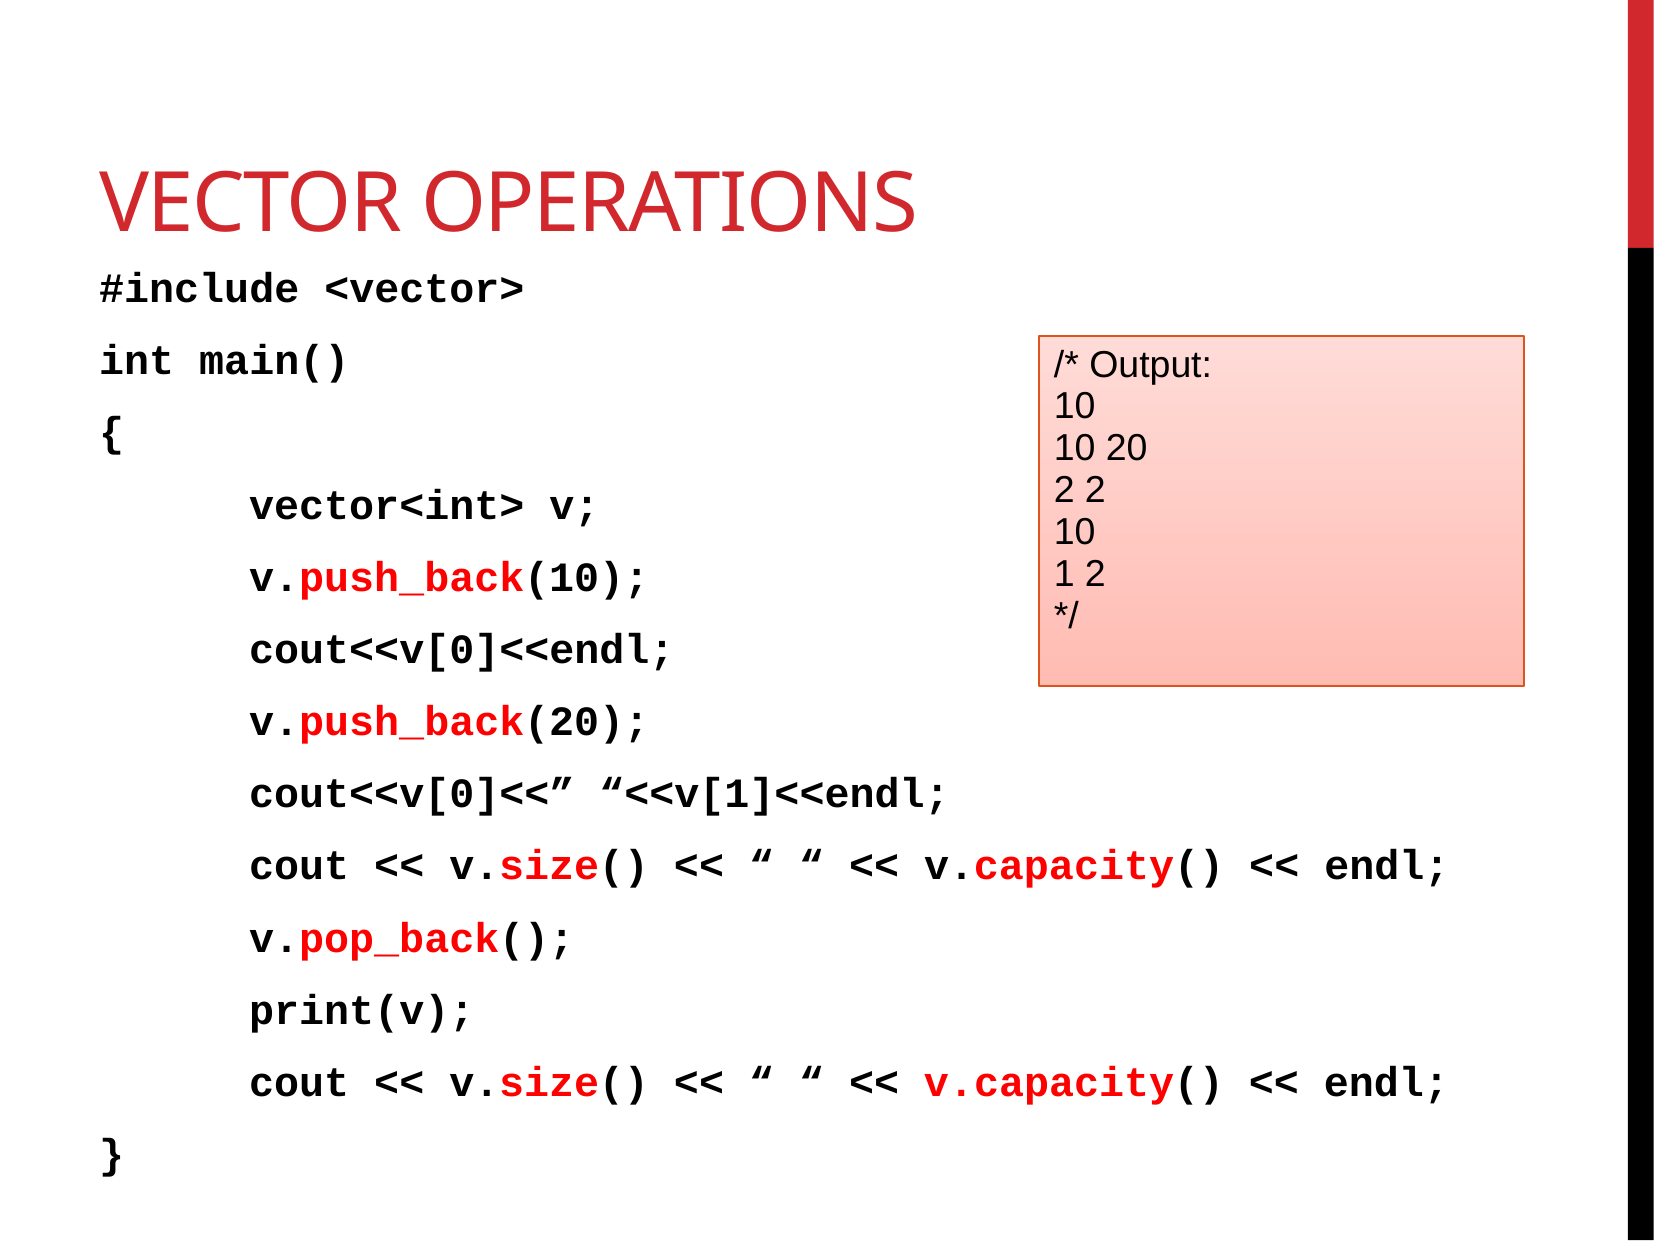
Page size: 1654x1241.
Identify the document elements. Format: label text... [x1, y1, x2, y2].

text_box /* Output: 10 10 20 2 2 10 1 2 */ [1038, 335, 1525, 687]
title Vector Operations [82, 49, 1571, 257]
list #include <vector> int main() { vector<int> v; v.push_back(10); cout<<v[0]<<endl; v.push_back(20); cout<<v[0]<<” “<<v[1]<<endl; cout << v.size() << “ “ << v.capacity() << endl; v.pop_back(); print(v); cout << v.size() << “ “ << v.capacity() << endl; } [82, 253, 1538, 1211]
